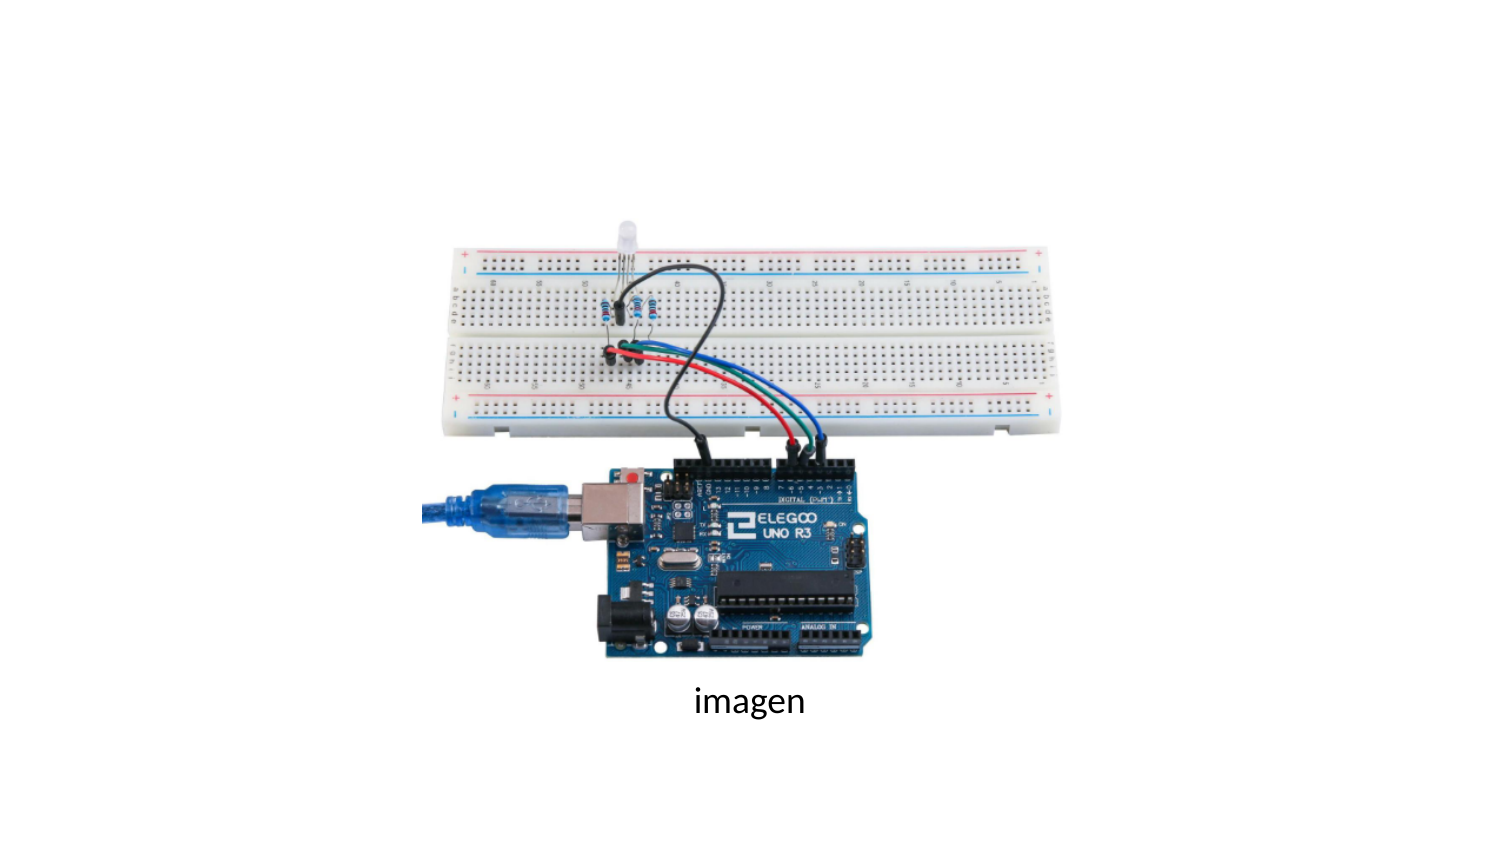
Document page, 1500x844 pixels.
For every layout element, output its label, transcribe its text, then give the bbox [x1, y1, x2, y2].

picture [422, 195, 1076, 669]
text_box imagen [74, 668, 1425, 753]
